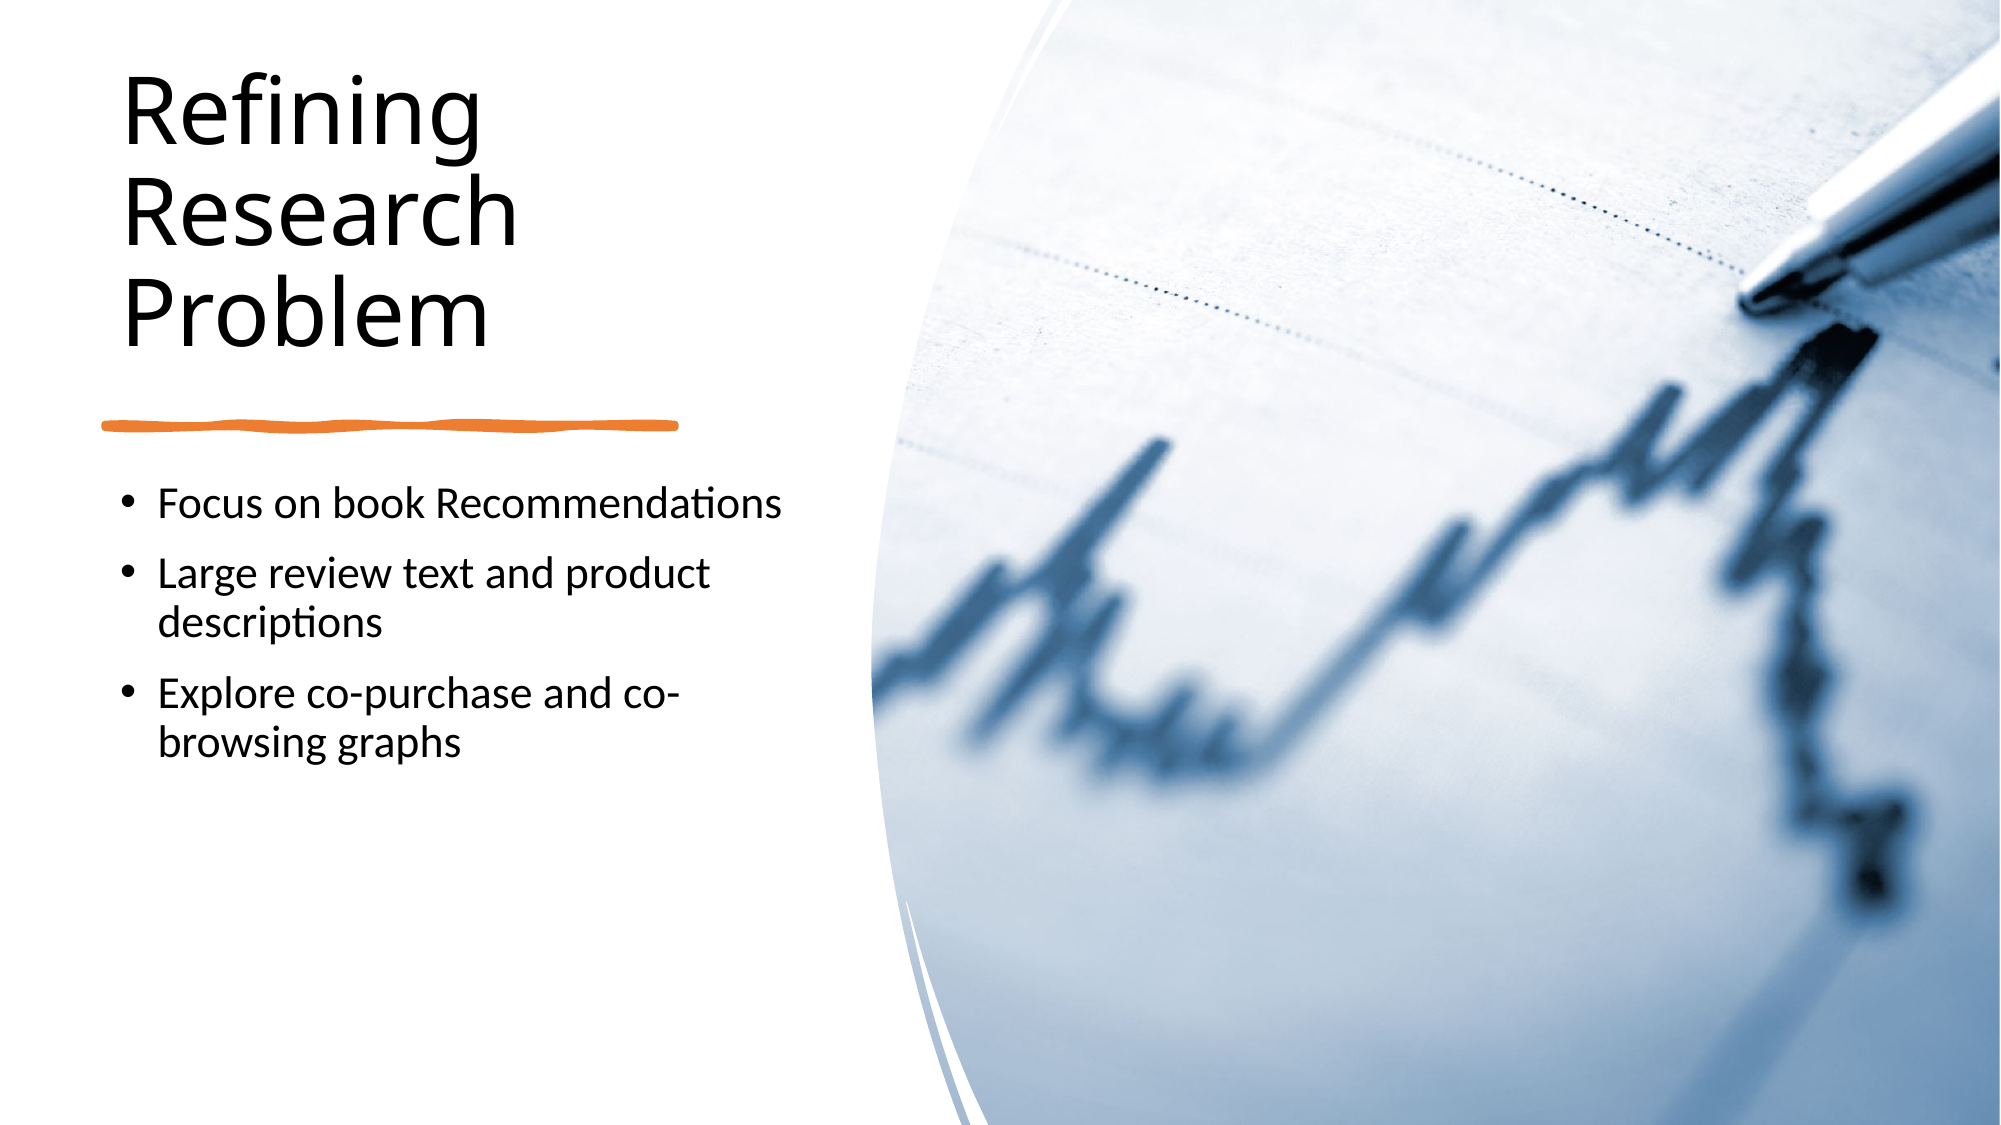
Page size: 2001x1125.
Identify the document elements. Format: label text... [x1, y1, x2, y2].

list Focus on book Recommendations Large review text and product descriptions Explore co-purchase and co-browsing graphs [105, 471, 802, 1016]
text_box [103, 421, 676, 431]
title Refining Research Problem [105, 53, 822, 375]
text_box [0, 0, 871, 1125]
picture [871, 0, 2000, 1125]
